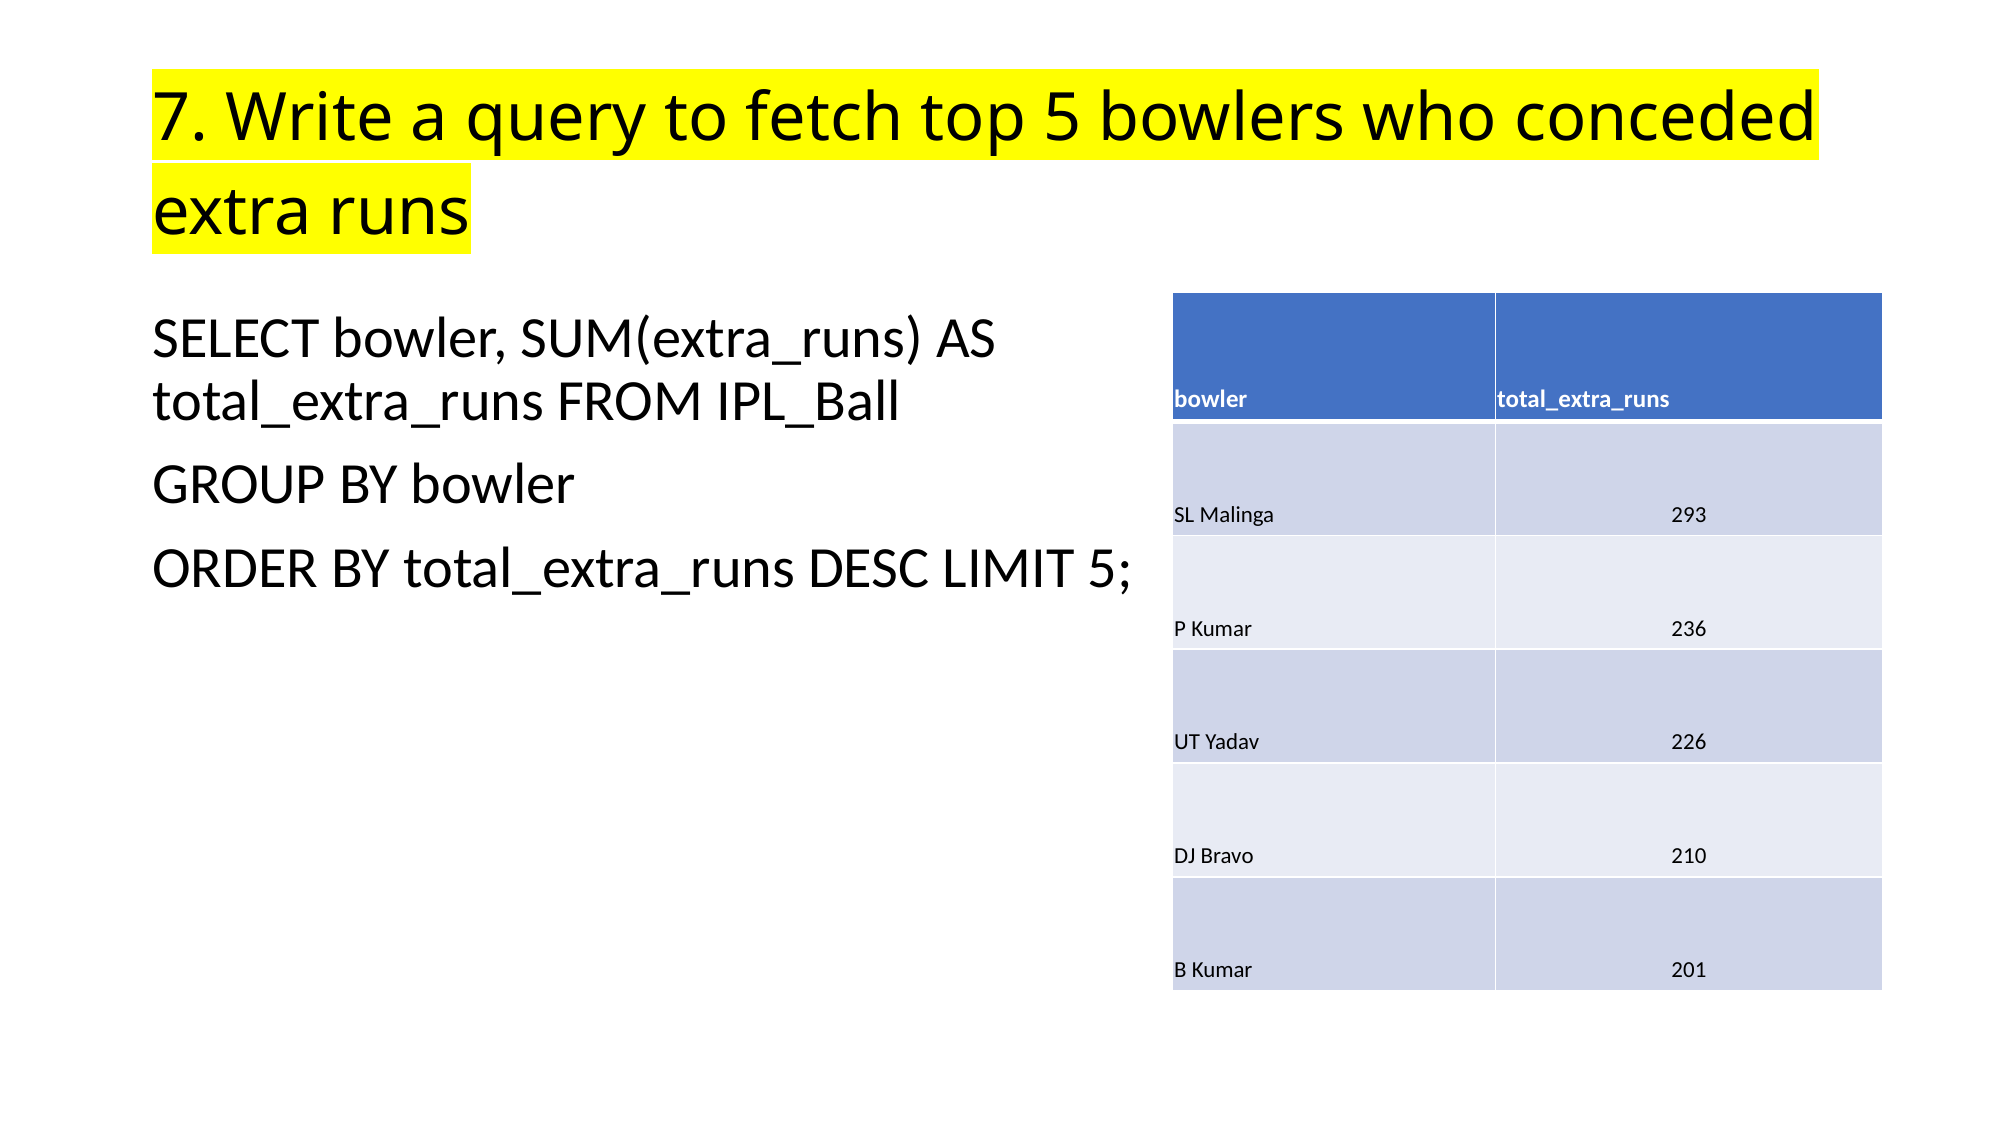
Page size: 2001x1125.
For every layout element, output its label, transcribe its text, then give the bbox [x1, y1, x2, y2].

table_cell SL Malinga [1173, 424, 1495, 535]
title 7. Write a query to fetch top 5 bowlers who conceded extra runs [137, 59, 1863, 278]
table_header bowler [1173, 293, 1495, 419]
table_cell B Kumar [1173, 878, 1495, 990]
list SELECT bowler, SUM(extra_runs) AS total_extra_runs FROM IPL_Ball GROUP BY bowler ORDER BY total_extra_runs DESC LIMIT 5; [137, 299, 1173, 1014]
table_header total_extra_runs [1496, 293, 1882, 419]
table_cell 293 [1496, 424, 1882, 535]
table_cell 226 [1496, 650, 1882, 762]
table_cell 201 [1496, 878, 1882, 990]
table_cell P Kumar [1173, 536, 1495, 648]
table_cell UT Yadav [1173, 650, 1495, 762]
table_cell DJ Bravo [1173, 764, 1495, 876]
table_cell 236 [1496, 536, 1882, 648]
table_cell 210 [1496, 764, 1882, 876]
